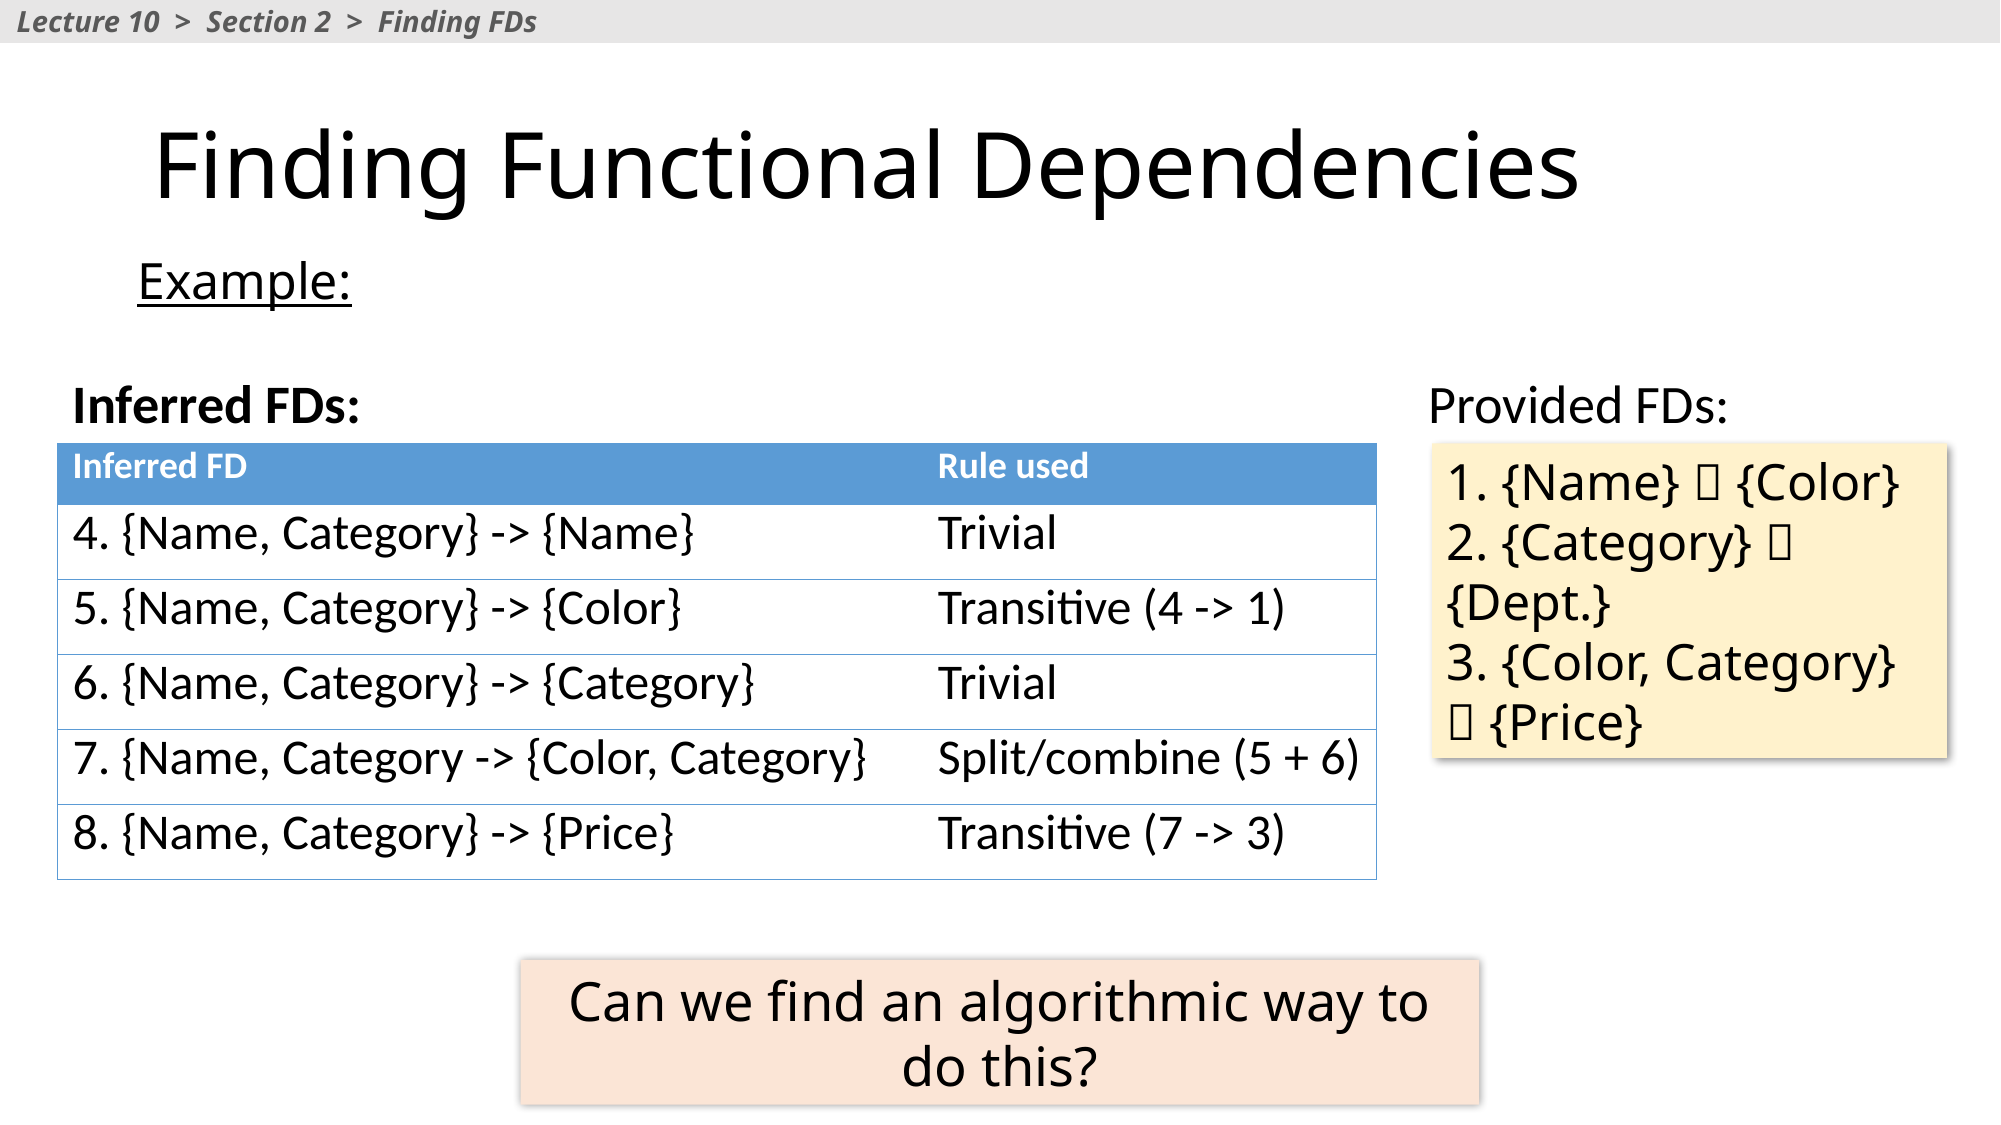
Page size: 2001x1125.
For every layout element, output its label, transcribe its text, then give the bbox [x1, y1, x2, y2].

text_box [0, 0, 2000, 47]
table_cell Transitive (7 -> 3) [923, 805, 1376, 879]
table_cell 8. {Name, Category} -> {Price} [58, 805, 923, 879]
table_header Rule used [923, 444, 1376, 504]
table_cell Split/combine (5 + 6) [923, 730, 1376, 804]
text_box Provided FDs: [1376, 362, 1783, 443]
table_cell 4. {Name, Category} -> {Name} [58, 505, 923, 579]
table_cell Transitive (4 -> 1) [923, 580, 1376, 654]
table_cell 6. {Name, Category} -> {Category} [58, 655, 923, 729]
table_cell 7. {Name, Category -> {Color, Category} [58, 730, 923, 804]
text_box Example: [122, 242, 367, 318]
table_cell 5. {Name, Category} -> {Color} [58, 580, 923, 654]
text_box Can we find an algorithmic way to do this? [520, 959, 1480, 1105]
title Finding Functional Dependencies [137, 59, 1863, 278]
text_box 1. {Name}  {Color} 2. {Category}  {Dept.} 3. {Color, Category}  {Price} [1432, 443, 1947, 758]
table_cell Trivial [923, 505, 1376, 579]
table_header Inferred FD [58, 444, 923, 504]
text_box Inferred FDs: [57, 362, 464, 443]
table_cell Trivial [923, 655, 1376, 729]
